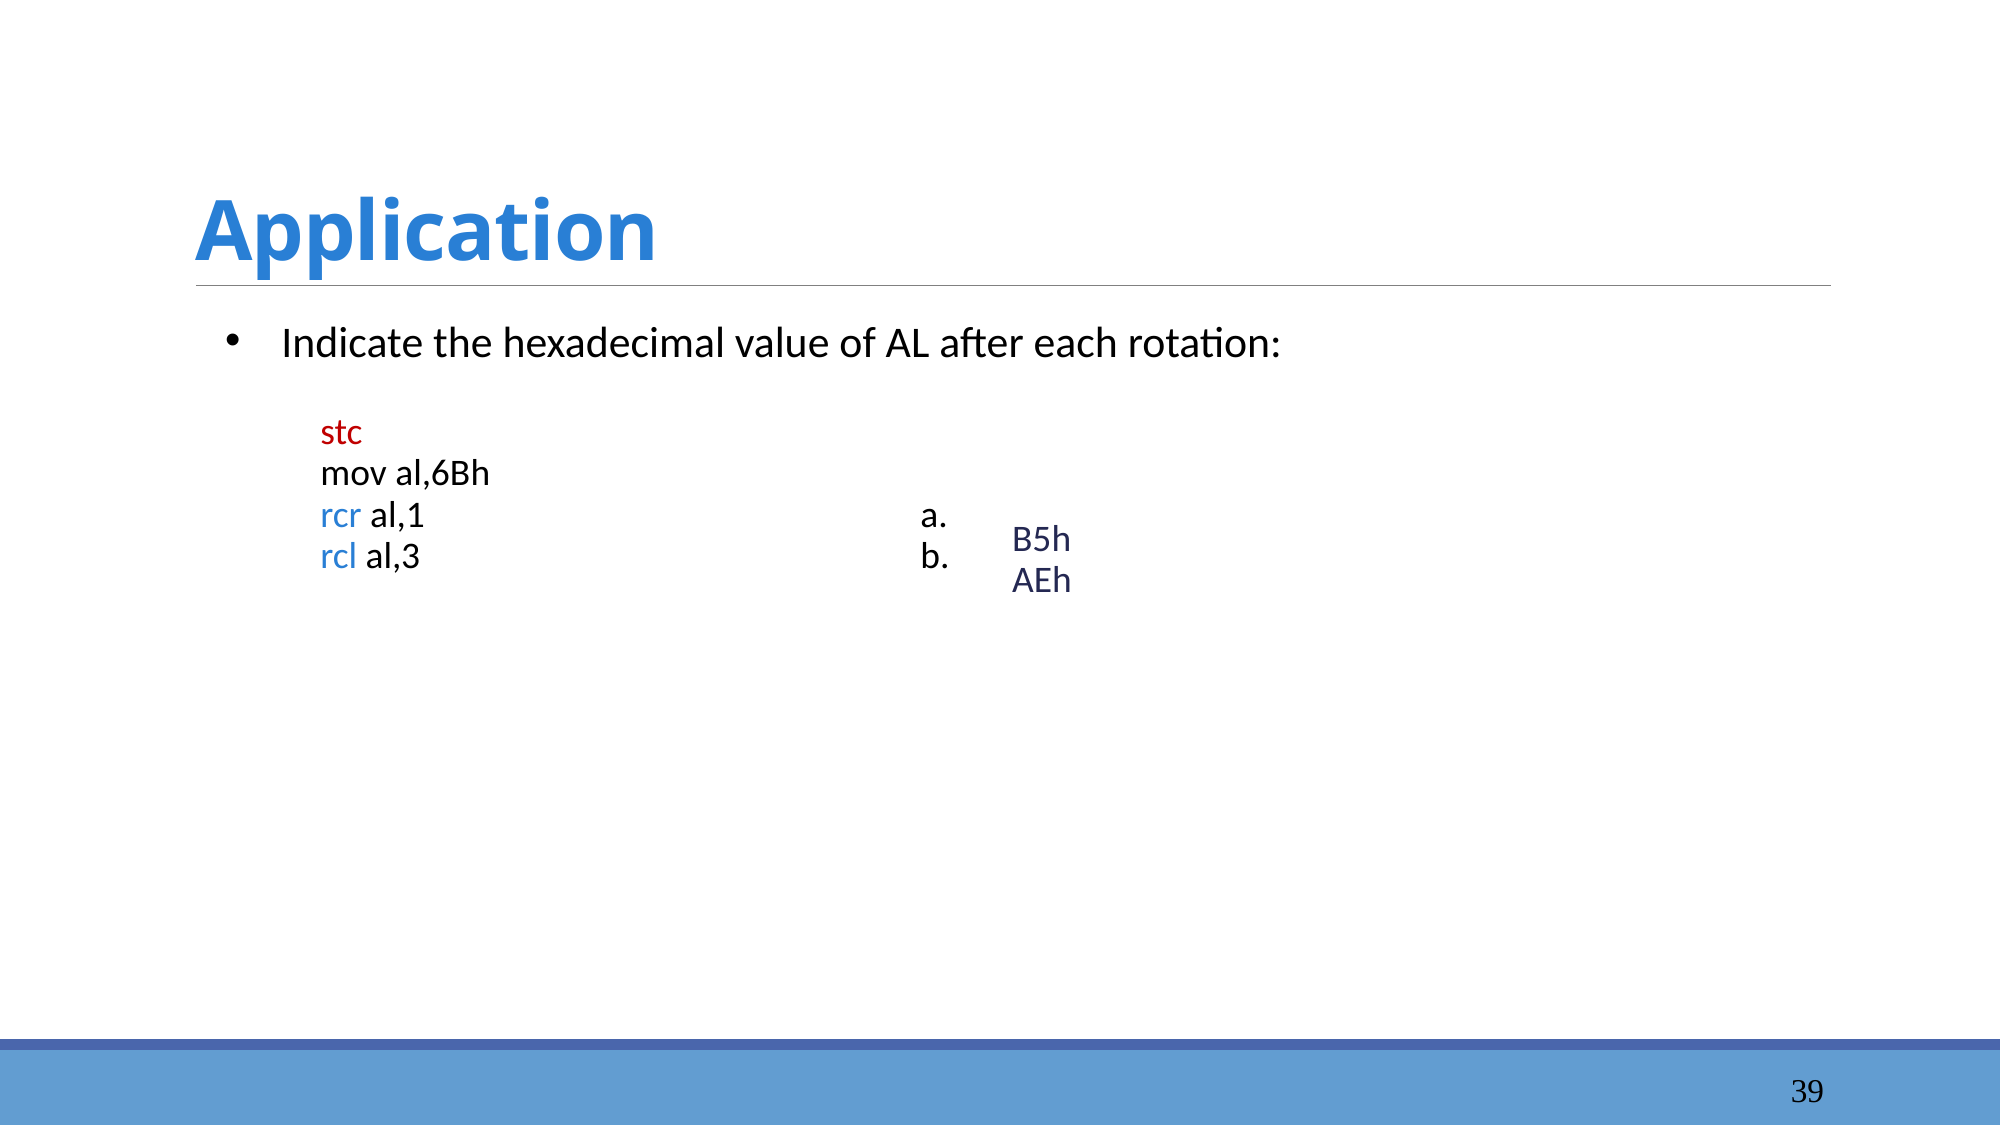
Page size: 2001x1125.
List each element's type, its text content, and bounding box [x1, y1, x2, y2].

slide_number 40 [1624, 1059, 1840, 1120]
text_box Indicate the hexadecimal value of AL after each rotation: [210, 290, 1398, 389]
title Application [180, 47, 1830, 285]
text_box B5h AEh [989, 398, 1502, 724]
text_box stc mov al,6Bh rcr al,1 a. rcl al,3 b. [297, 396, 1273, 622]
